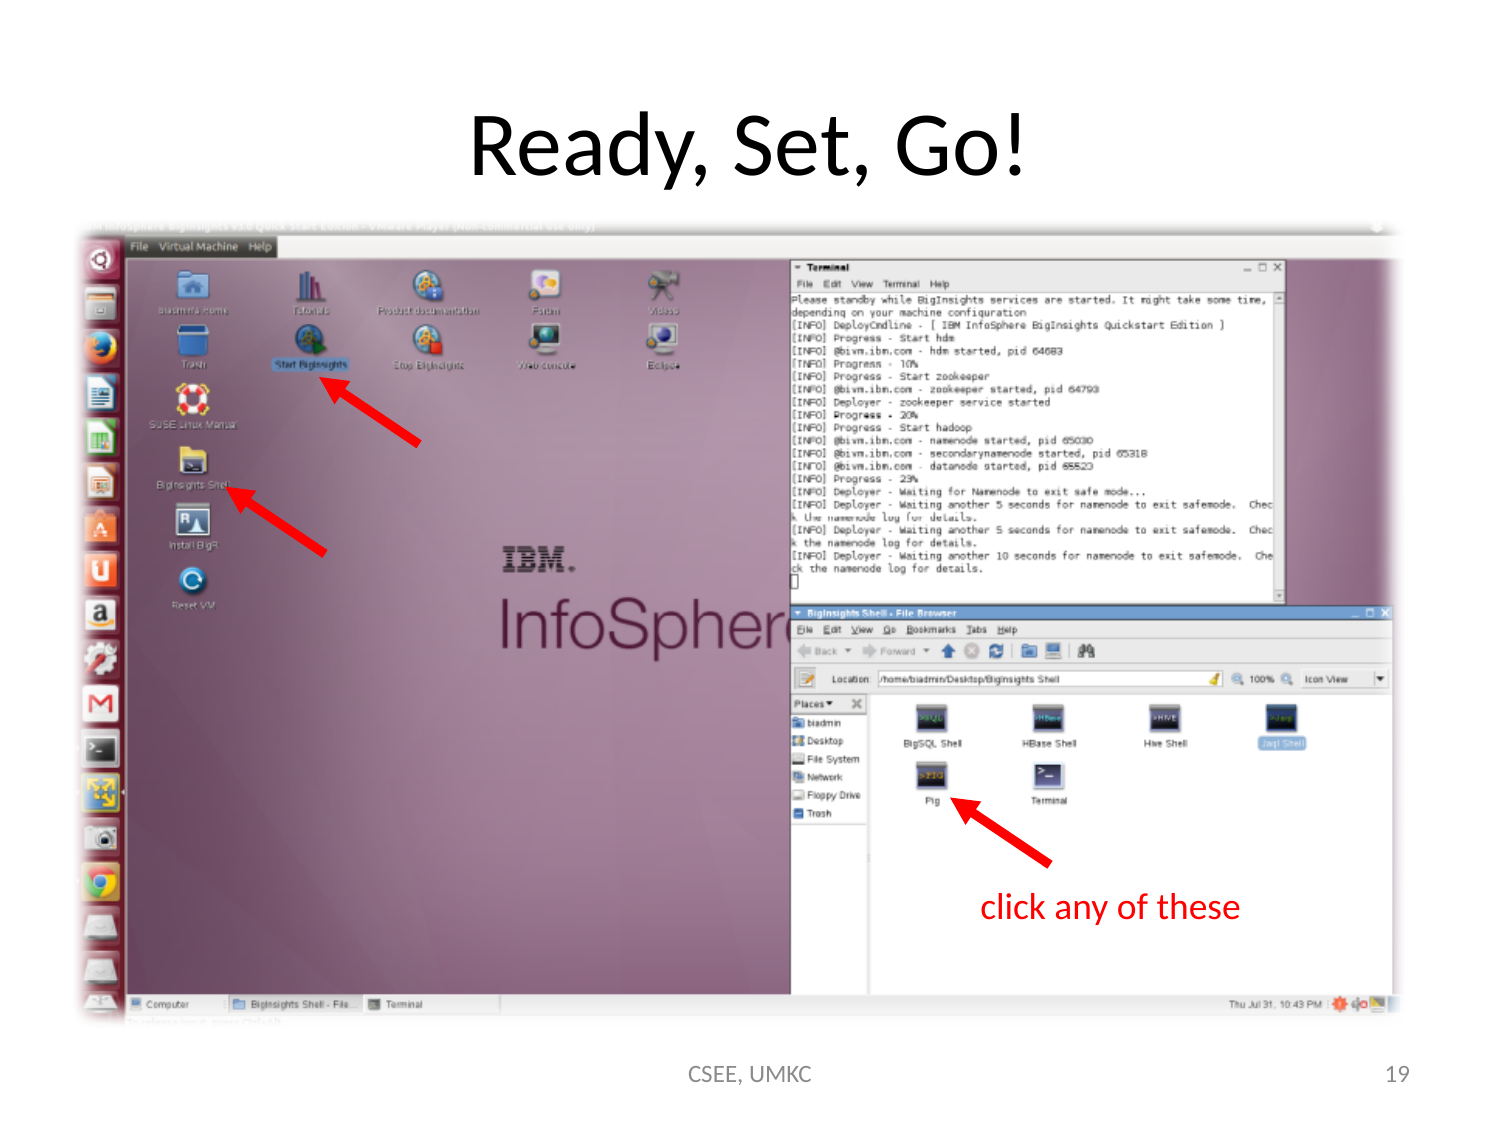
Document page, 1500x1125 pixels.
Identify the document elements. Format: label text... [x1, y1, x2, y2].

footer CSEE, UMKC [512, 1049, 988, 1103]
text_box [318, 376, 420, 445]
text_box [224, 486, 326, 555]
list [24, 171, 1405, 1041]
slide_number 19 [1074, 1042, 1425, 1103]
title Ready, Set, Go! [75, 45, 1425, 233]
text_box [949, 797, 1259, 936]
